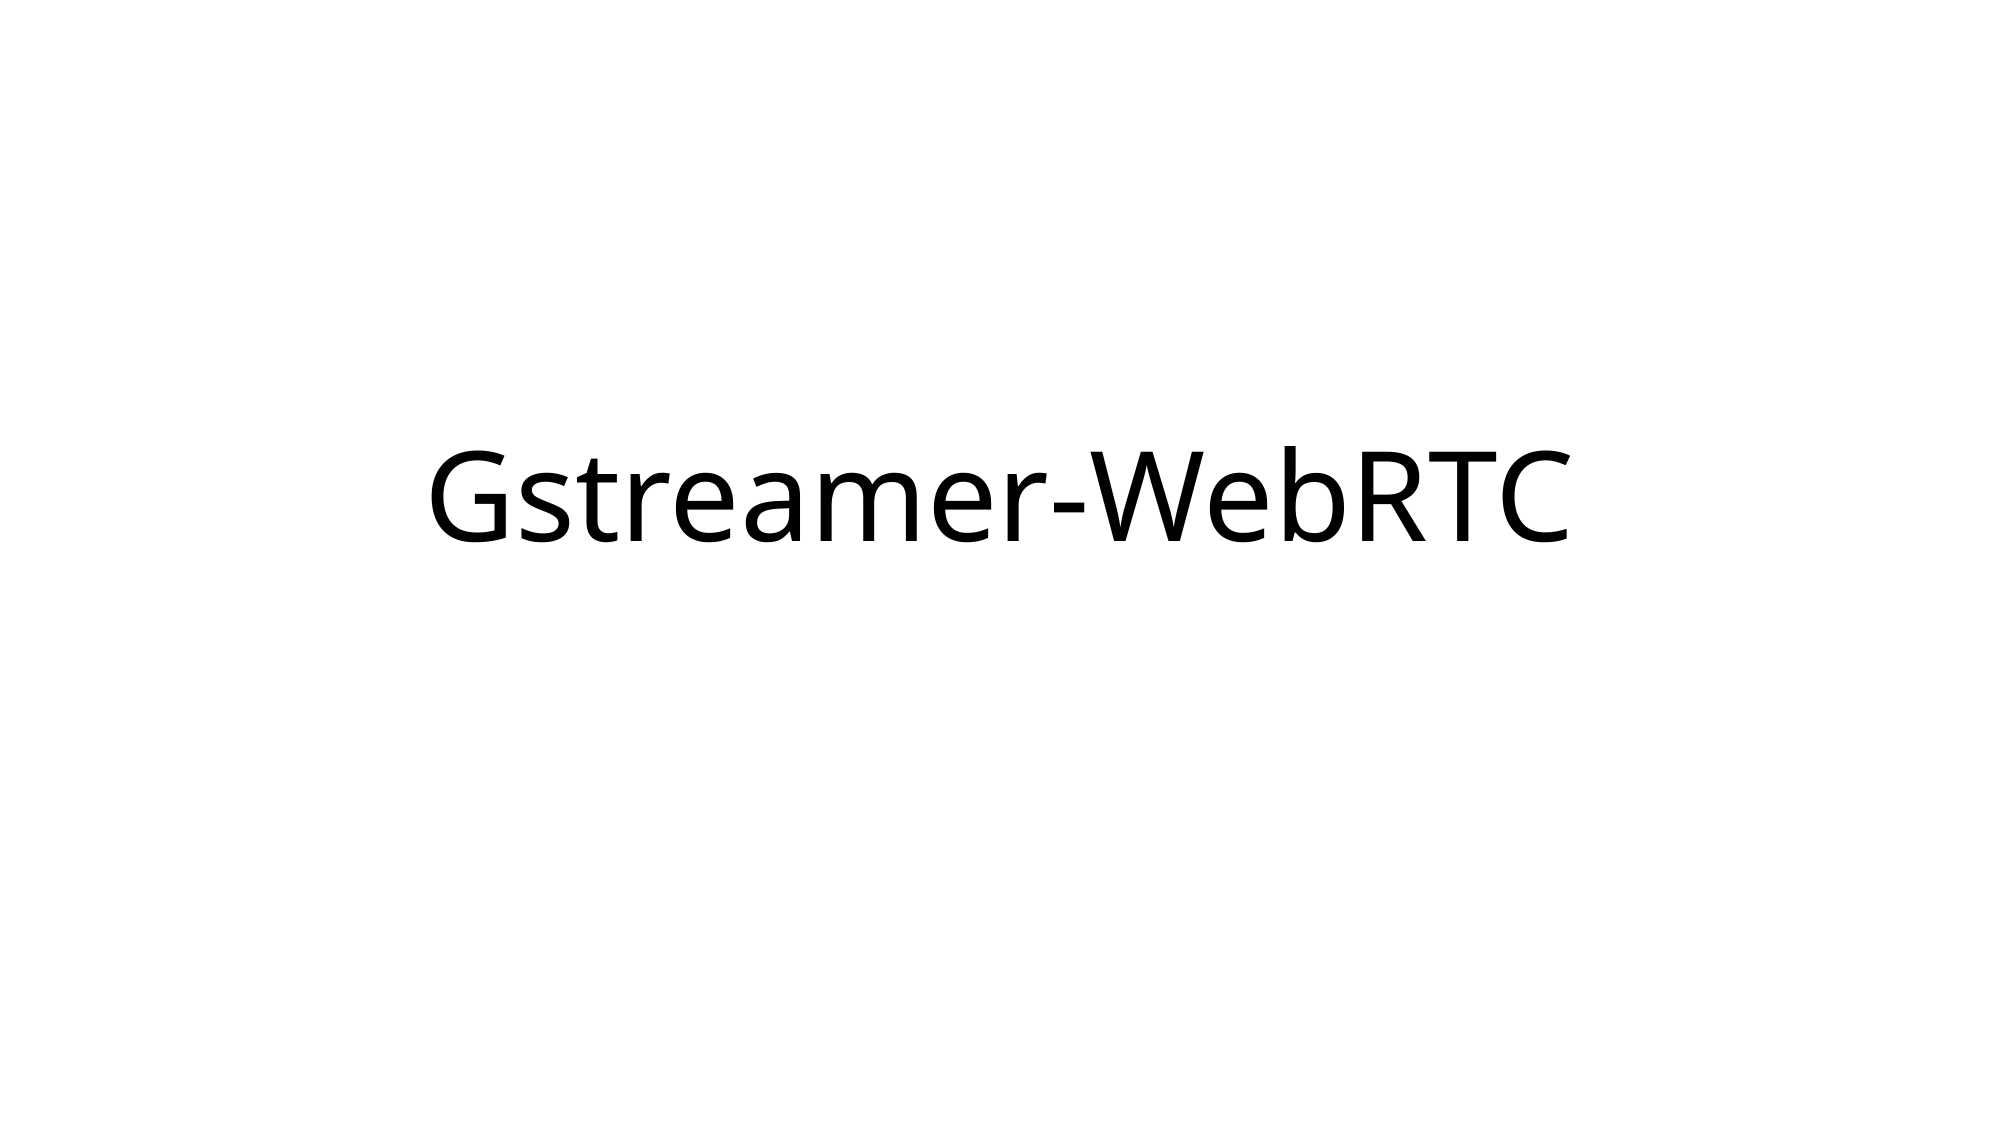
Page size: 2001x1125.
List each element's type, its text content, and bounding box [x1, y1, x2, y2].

title Gstreamer-WebRTC [249, 184, 1750, 576]
